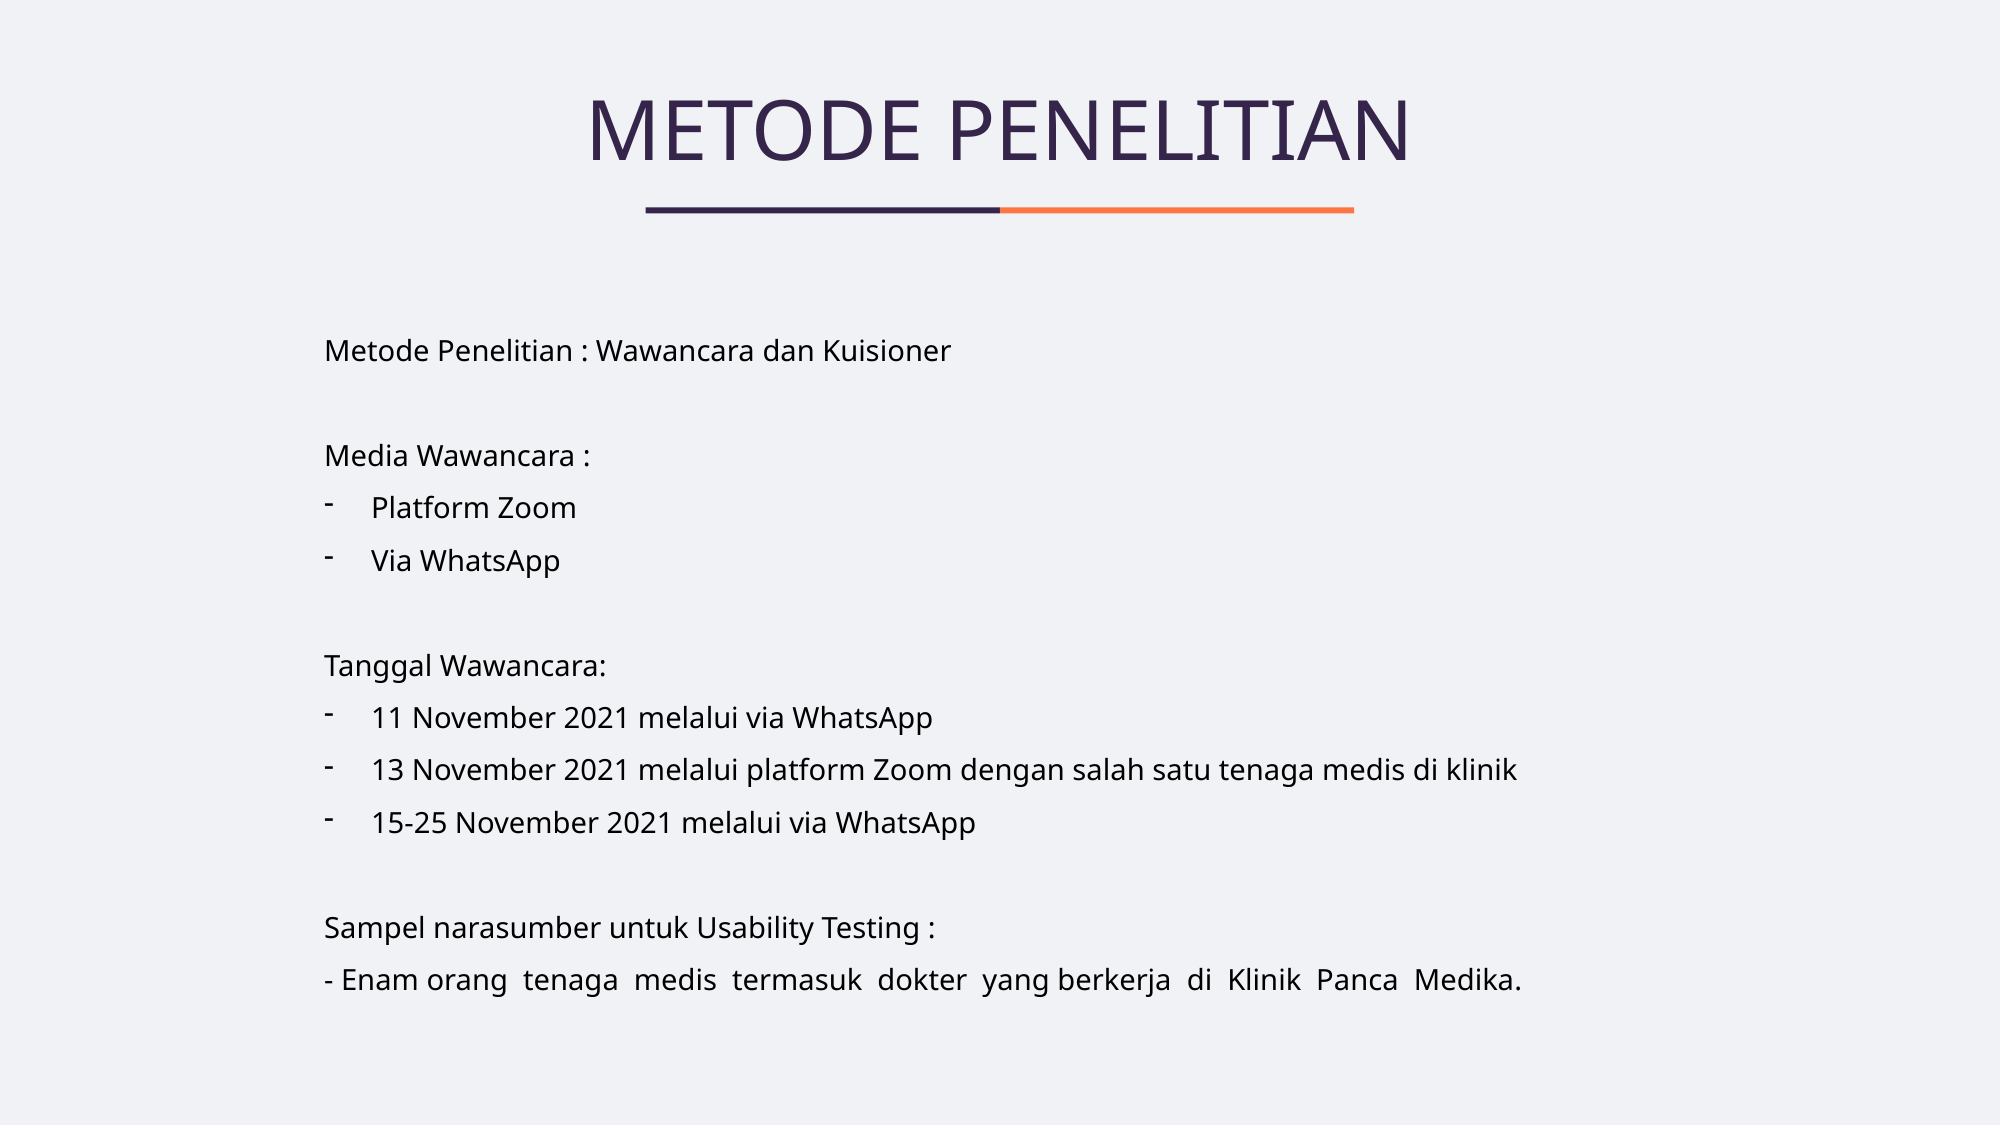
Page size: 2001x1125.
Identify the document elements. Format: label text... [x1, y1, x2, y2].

title METODE PENELITIAN [137, 59, 1863, 208]
text_box Metode Penelitian : Wawancara dan Kuisioner Media Wawancara : Platform Zoom Via WhatsApp Tanggal Wawancara: 11 November 2021 melalui via WhatsApp 13 November 2021 melalui platform Zoom dengan salah satu tenaga medis di klinik 15-25 November 2021 melalui via WhatsApp Sampel narasumber untuk Usability Testing : - Enam orang tenaga medis termasuk dokter yang berkerja di Klinik Panca Medika. [309, 307, 1716, 1004]
